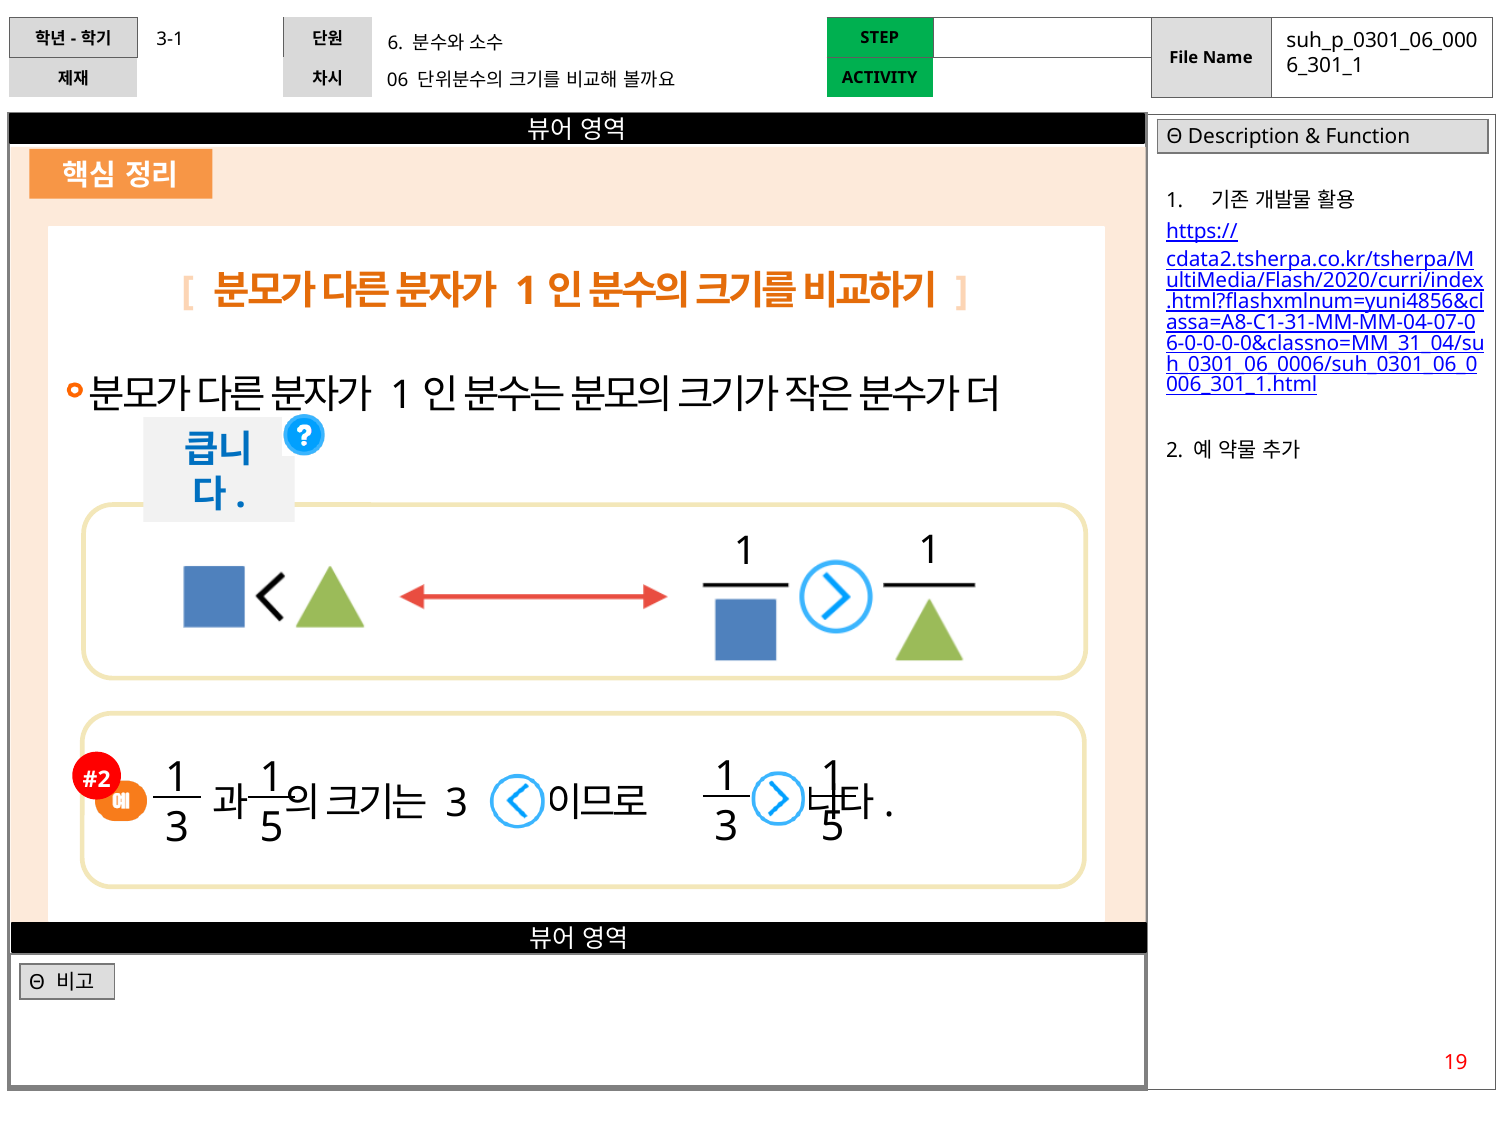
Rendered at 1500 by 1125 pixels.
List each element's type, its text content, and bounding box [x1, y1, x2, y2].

text_box [81, 502, 159, 681]
picture [93, 778, 149, 822]
text_box 과 의 크기는 3 5이므로 입니다. [295, 769, 486, 832]
text_box 분모가 다른 분자가 1인 분수는 분모의 크기가 작은 분수가 더 [74, 361, 1093, 424]
text_box [80, 797, 1087, 889]
table_cell 3 [703, 797, 750, 852]
table_header Θ Description & Function [1158, 120, 1487, 152]
text_box [80, 711, 1087, 783]
text_box #2 [70, 749, 124, 801]
table_header 1 [703, 746, 750, 795]
picture [488, 768, 550, 831]
table_cell 5 [248, 798, 295, 854]
text_box 06 단위분수의 크기를 비교해 볼까요 [372, 60, 821, 96]
text_box 큽니다. [143, 417, 295, 522]
text_box 3-1 [141, 18, 284, 55]
text_box suh_p_0301_06_0006_301_1 [1271, 18, 1500, 84]
picture [161, 510, 1016, 675]
text_box 6. 분수와 소수 [372, 23, 828, 48]
text_box 과 의 크기는 3 5이므로 입니다. [856, 769, 1196, 832]
text_box [295, 502, 1088, 681]
text_box 과 의 크기는 3 5이므로 입니다. [201, 769, 248, 832]
picture [64, 379, 84, 400]
picture [746, 767, 810, 826]
text_box 기존 개발물 활용 https://cdata2.tsherpa.co.kr/tsherpa/MultiMedia/Flash/2020/curri/index.html?flashxmlnum=yuni4856&classa=A8-C1-31-MM-MM-04-07-06-0-0-0-0&classno=MM_31_04/suh_0301_06_0006/suh_0301_06_0006_301_1.html 2. 예 약물 추가 [1151, 179, 1500, 345]
text_box [ 분모가 다른 분자가 1인 분수의 크기를 비교하기 ] [63, 257, 1086, 320]
table_header 1 [153, 747, 201, 796]
text_box 핵심 정리 [29, 148, 213, 199]
table_cell 5 [809, 797, 856, 852]
table_header 1 [809, 746, 856, 795]
text_box 과 의 크기는 3 5이므로 입니다. [551, 769, 703, 832]
table_cell 3 [153, 798, 201, 853]
picture [282, 413, 326, 456]
table_header 1 [248, 747, 295, 796]
